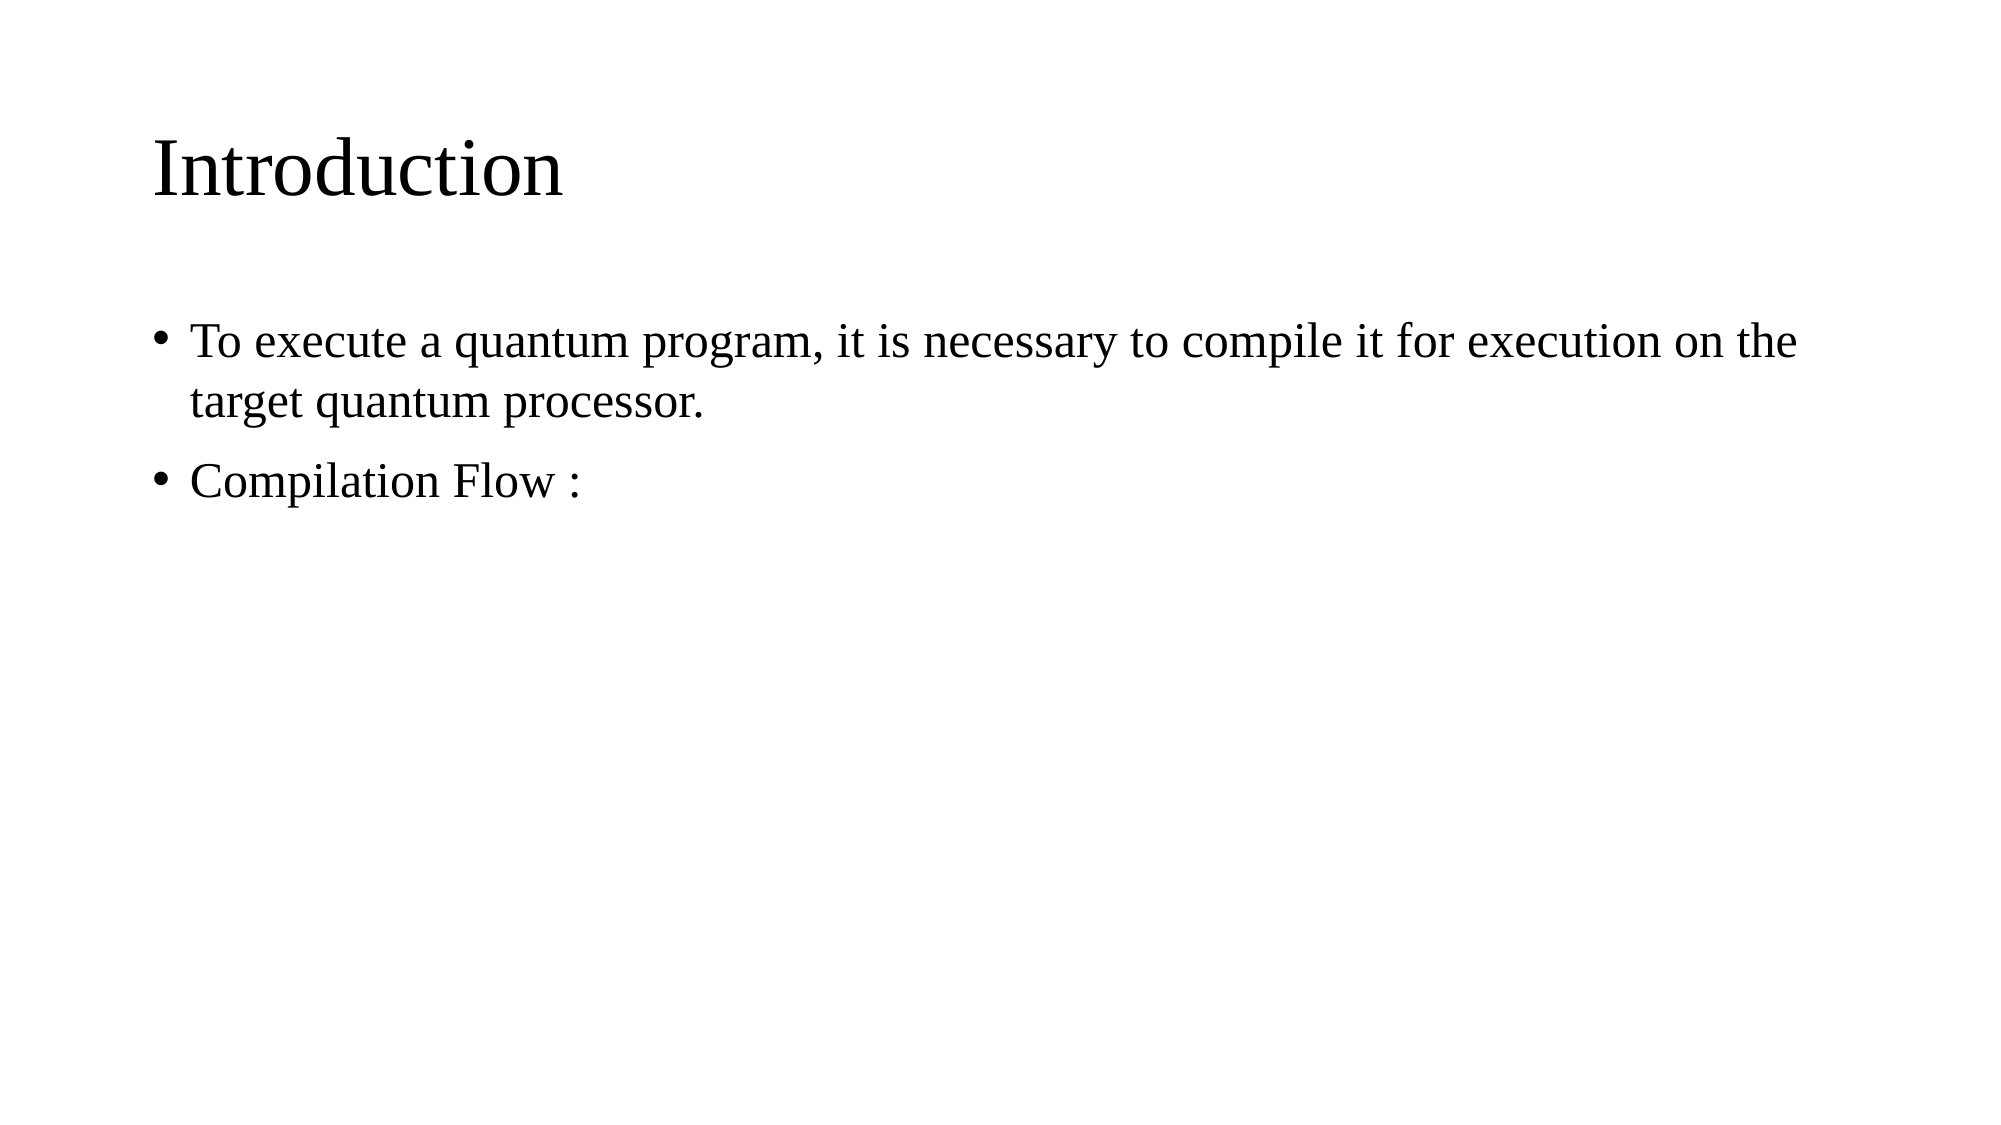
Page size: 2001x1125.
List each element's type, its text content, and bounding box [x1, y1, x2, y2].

list To execute a quantum program, it is necessary to compile it for execution on the target quantum processor. Compilation Flow : [137, 299, 1863, 659]
title Introduction [137, 59, 1863, 278]
